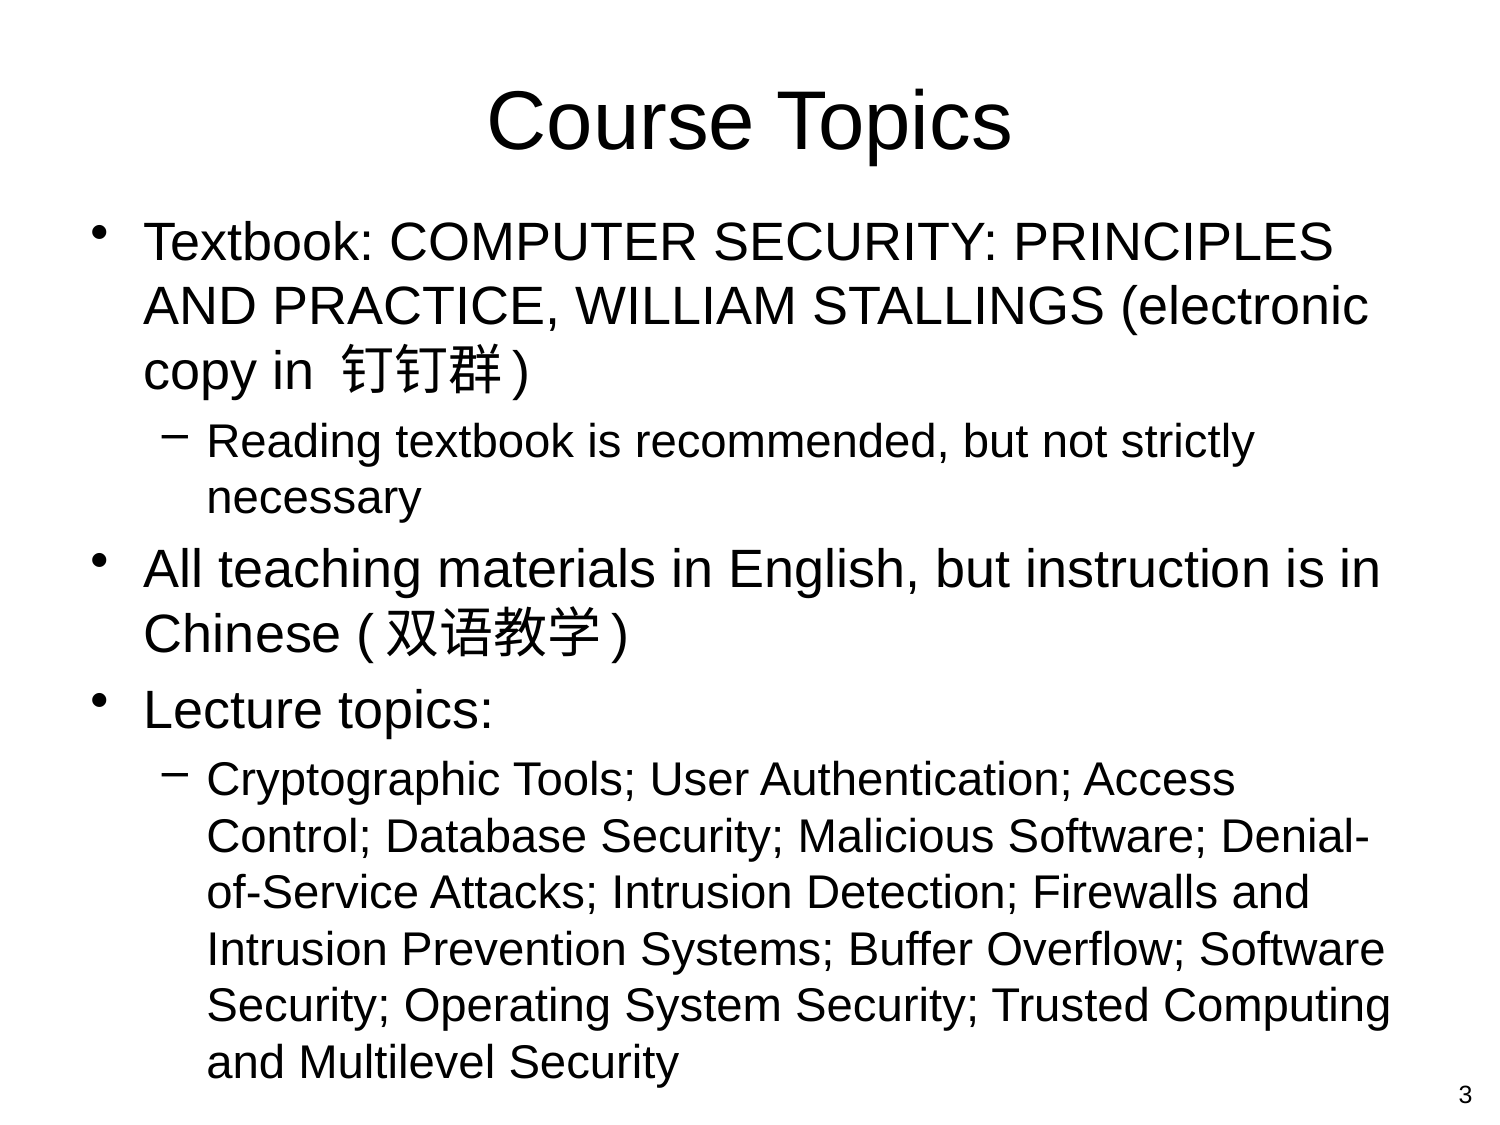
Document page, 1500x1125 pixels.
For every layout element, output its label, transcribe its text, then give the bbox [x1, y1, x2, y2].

list Textbook: COMPUTER SECURITY: PRINCIPLES AND PRACTICE, WILLIAM STALLINGS (electronic copy in 钉钉群) Reading textbook is recommended, but not strictly necessary All teaching materials in English, but instruction is in Chinese (双语教学) Lecture topics: Cryptographic Tools; User Authentication; Access Control; Database Security; Malicious Software; Denial-of-Service Attacks; Intrusion Detection; Firewalls and Intrusion Prevention Systems; Buffer Overflow; Software Security; Operating System Security; Trusted Computing and Multilevel Security [75, 198, 1426, 1097]
title Course Topics [74, 44, 1426, 188]
slide_number 3 [1137, 1070, 1488, 1112]
